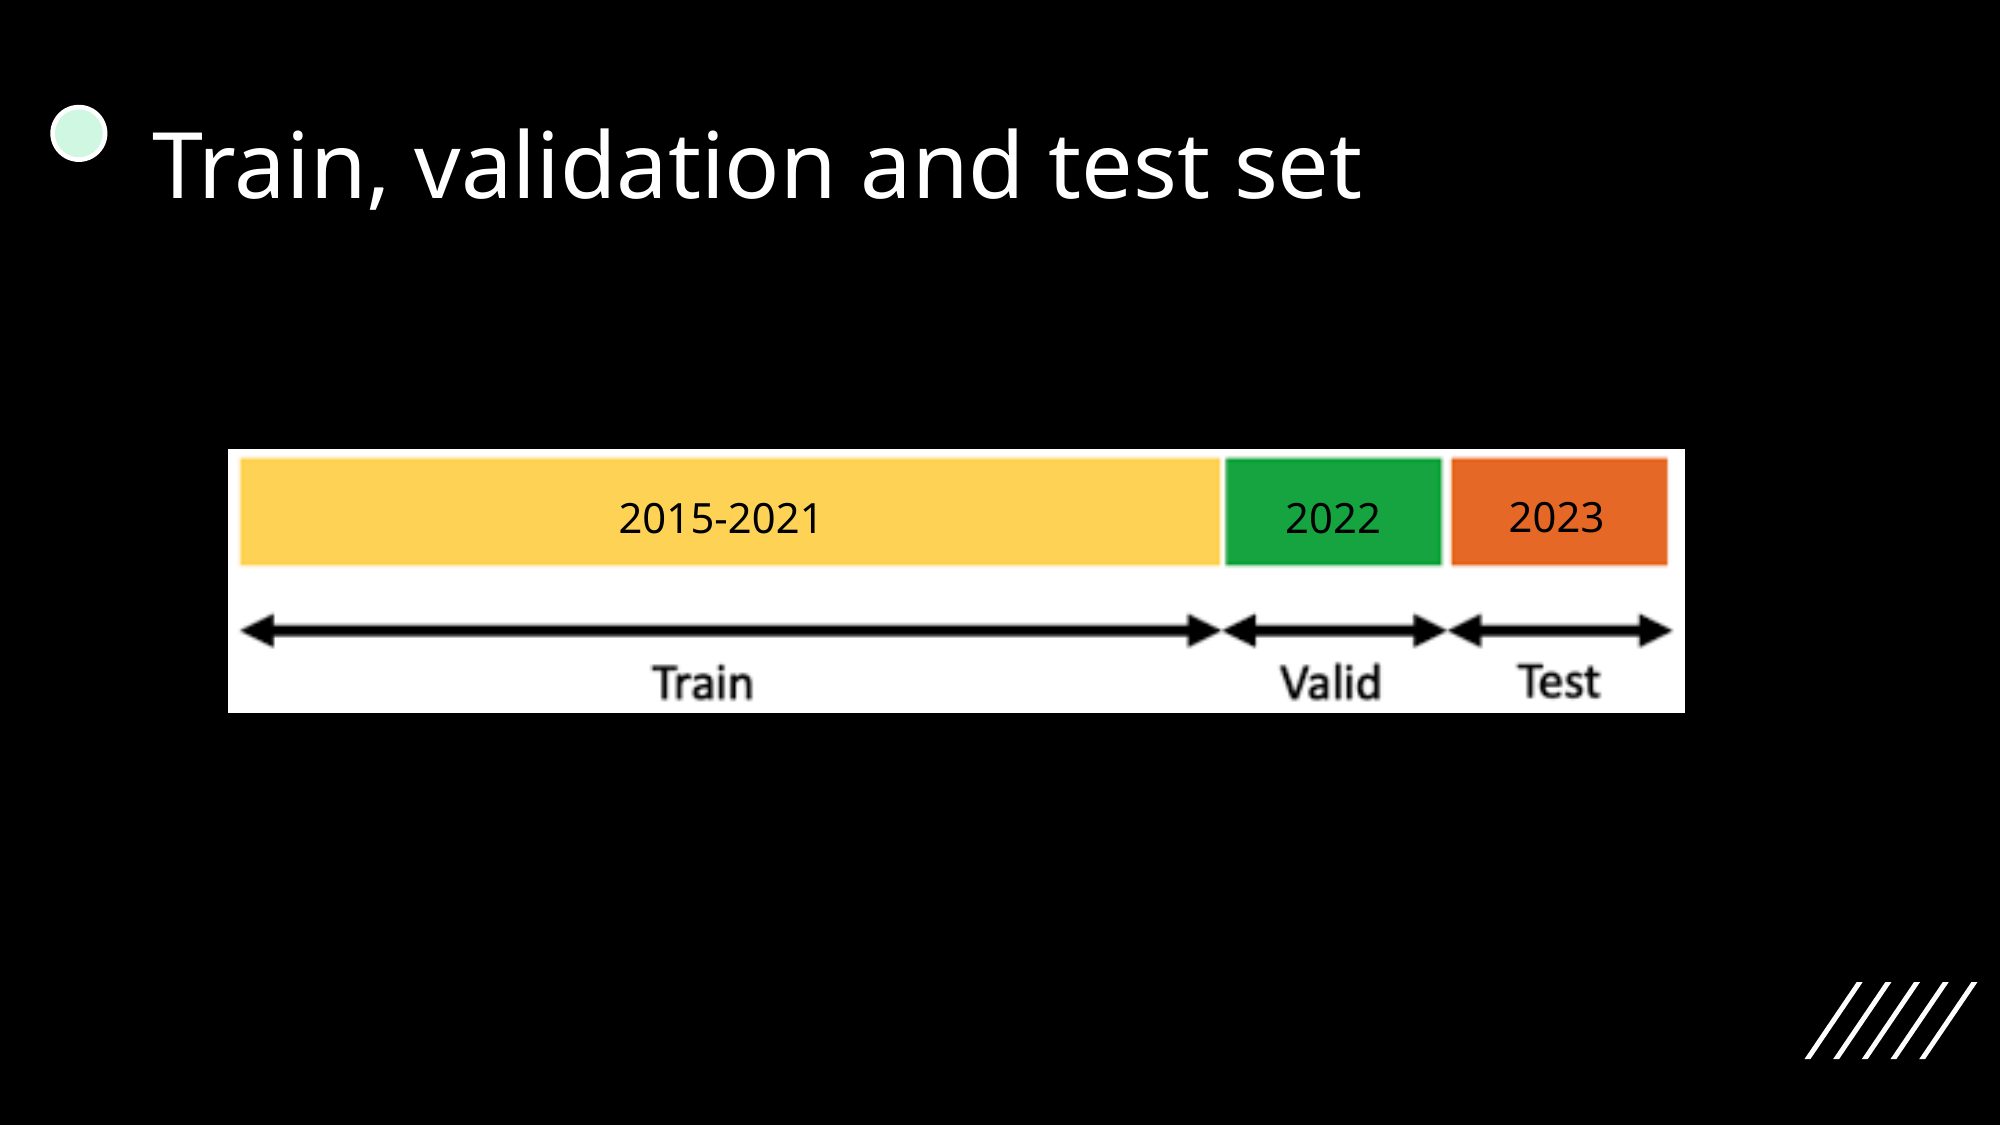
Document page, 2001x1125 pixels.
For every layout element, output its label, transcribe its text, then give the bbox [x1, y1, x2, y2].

title Train, validation and test set [137, 59, 1863, 278]
picture [227, 449, 1685, 713]
